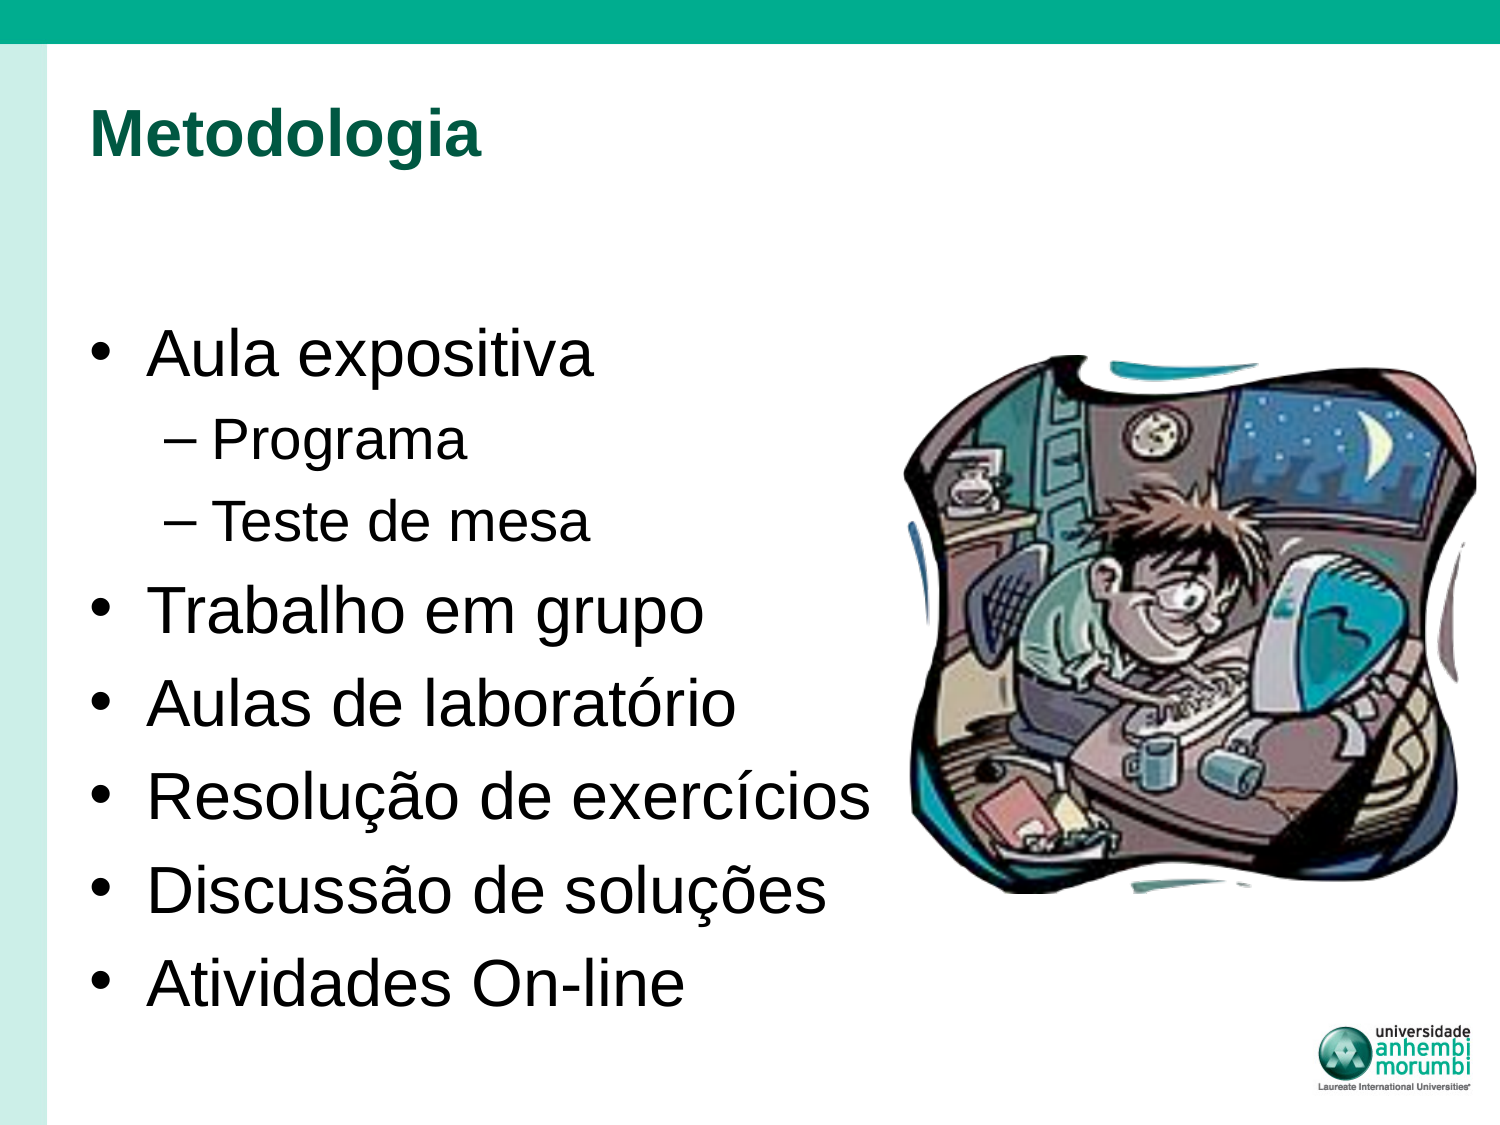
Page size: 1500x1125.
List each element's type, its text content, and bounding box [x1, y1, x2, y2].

list Aula expositiva Programa Teste de mesa Trabalho em grupo Aulas de laboratório Resolução de exercícios Discussão de soluções Atividades On-line [75, 302, 1425, 906]
title Metodologia [75, 82, 1425, 233]
picture [0, 0, 1500, 1125]
